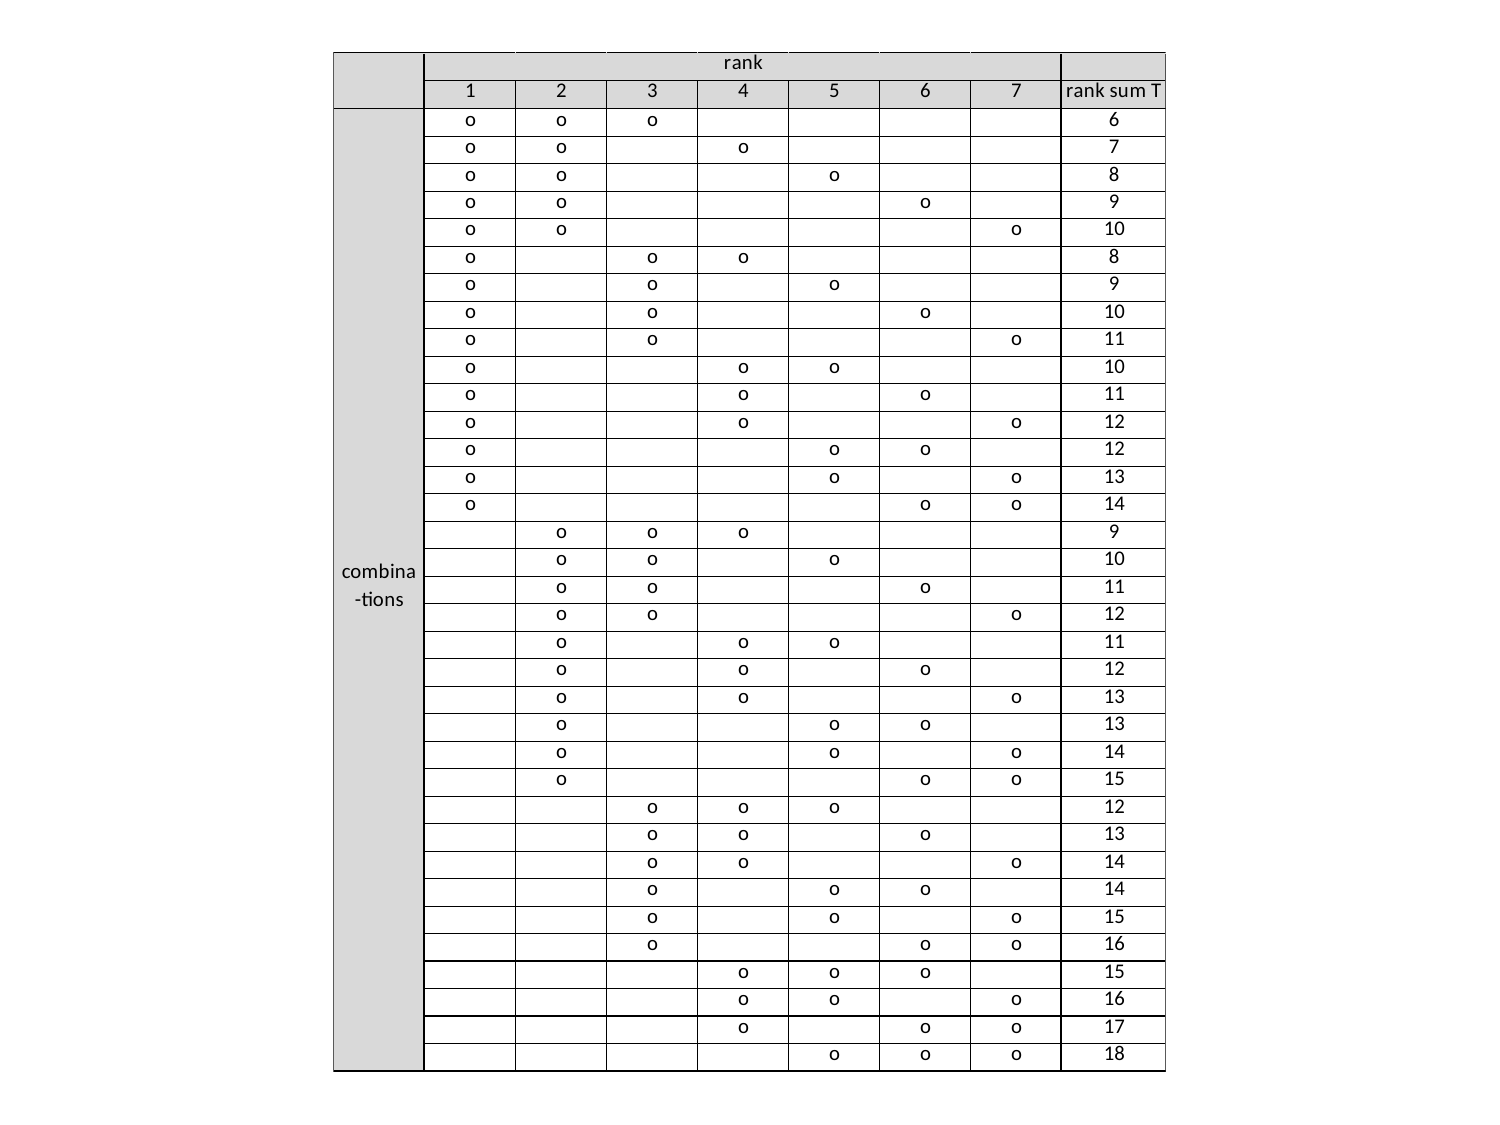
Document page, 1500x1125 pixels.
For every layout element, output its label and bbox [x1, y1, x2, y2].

picture [333, 52, 1167, 1073]
